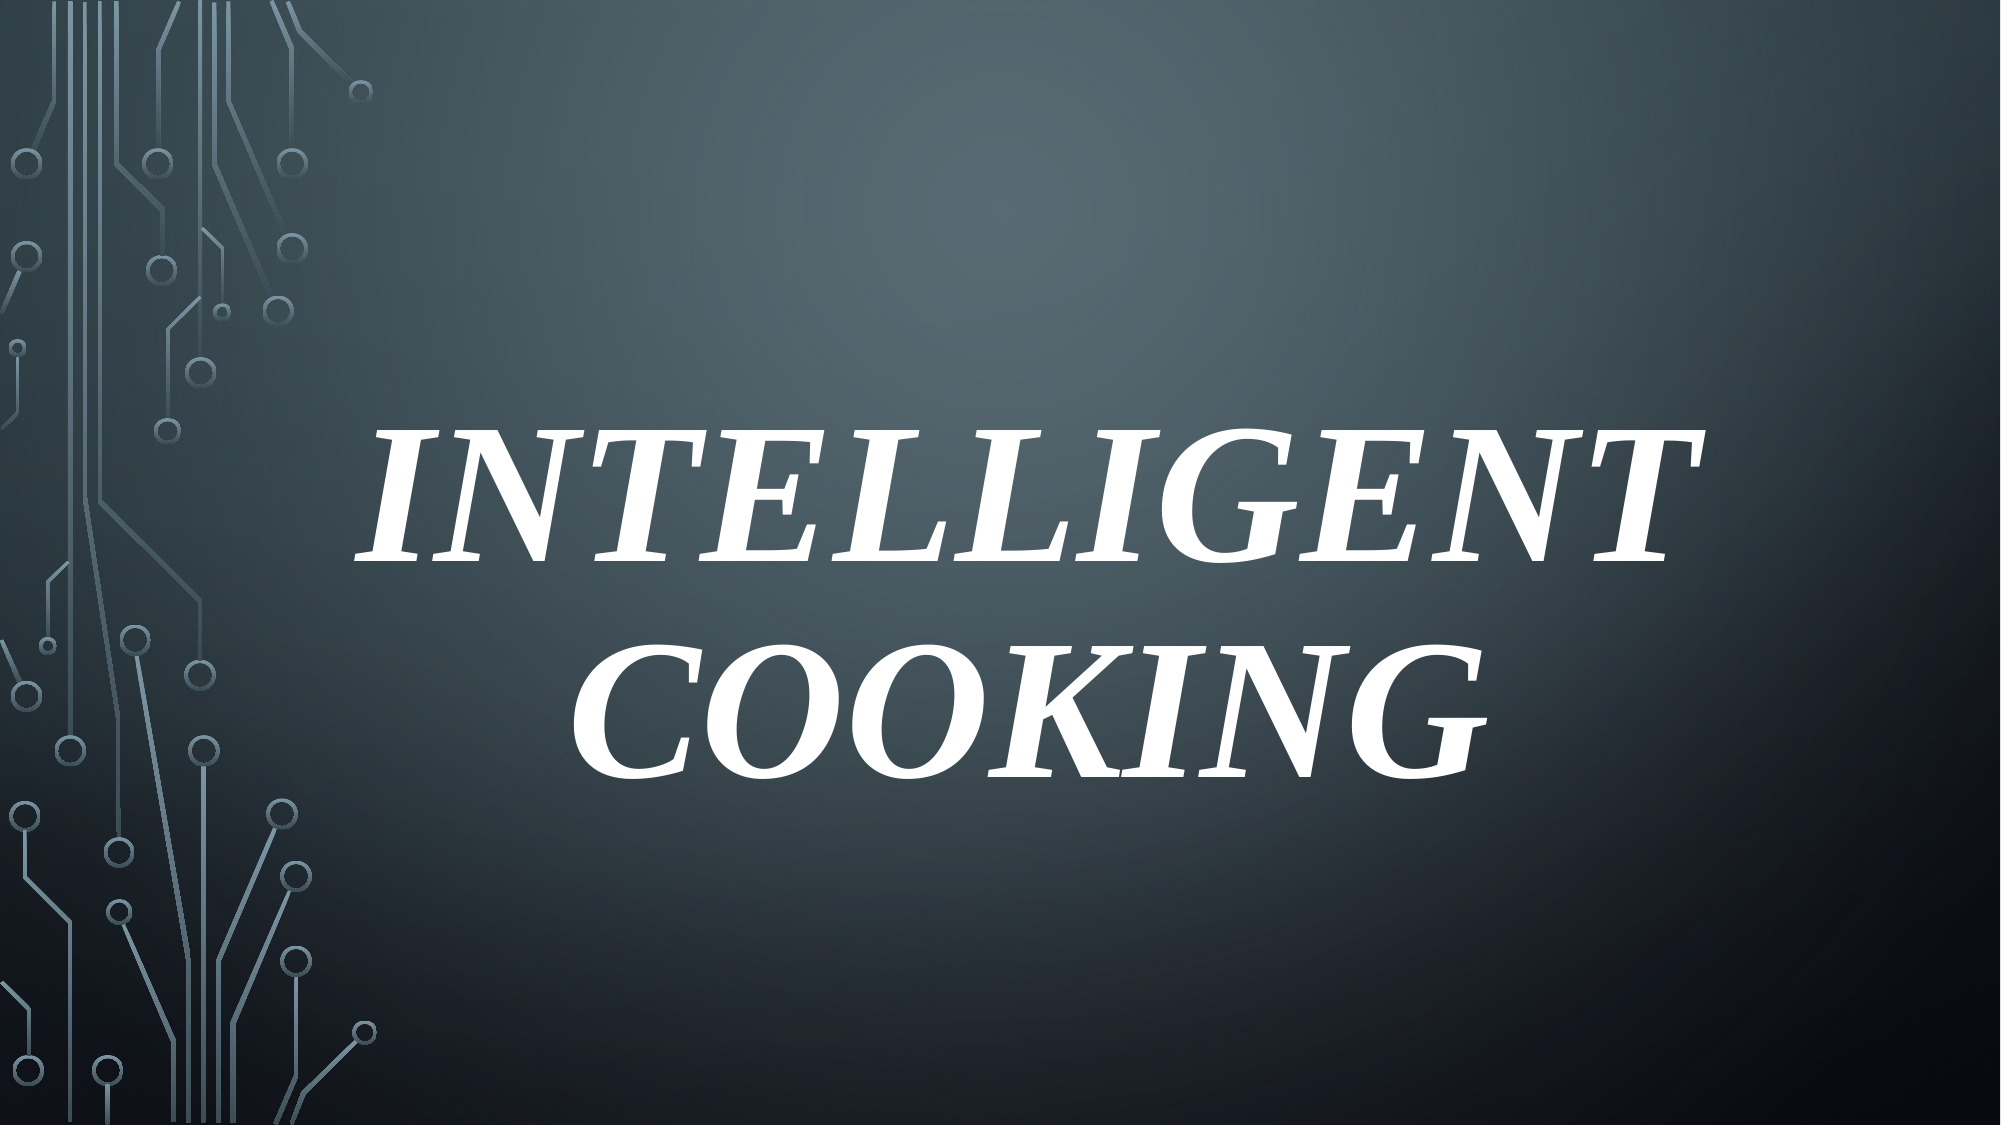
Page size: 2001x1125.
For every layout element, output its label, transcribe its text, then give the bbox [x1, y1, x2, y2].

title Intelligent Cooking [307, 184, 1750, 829]
